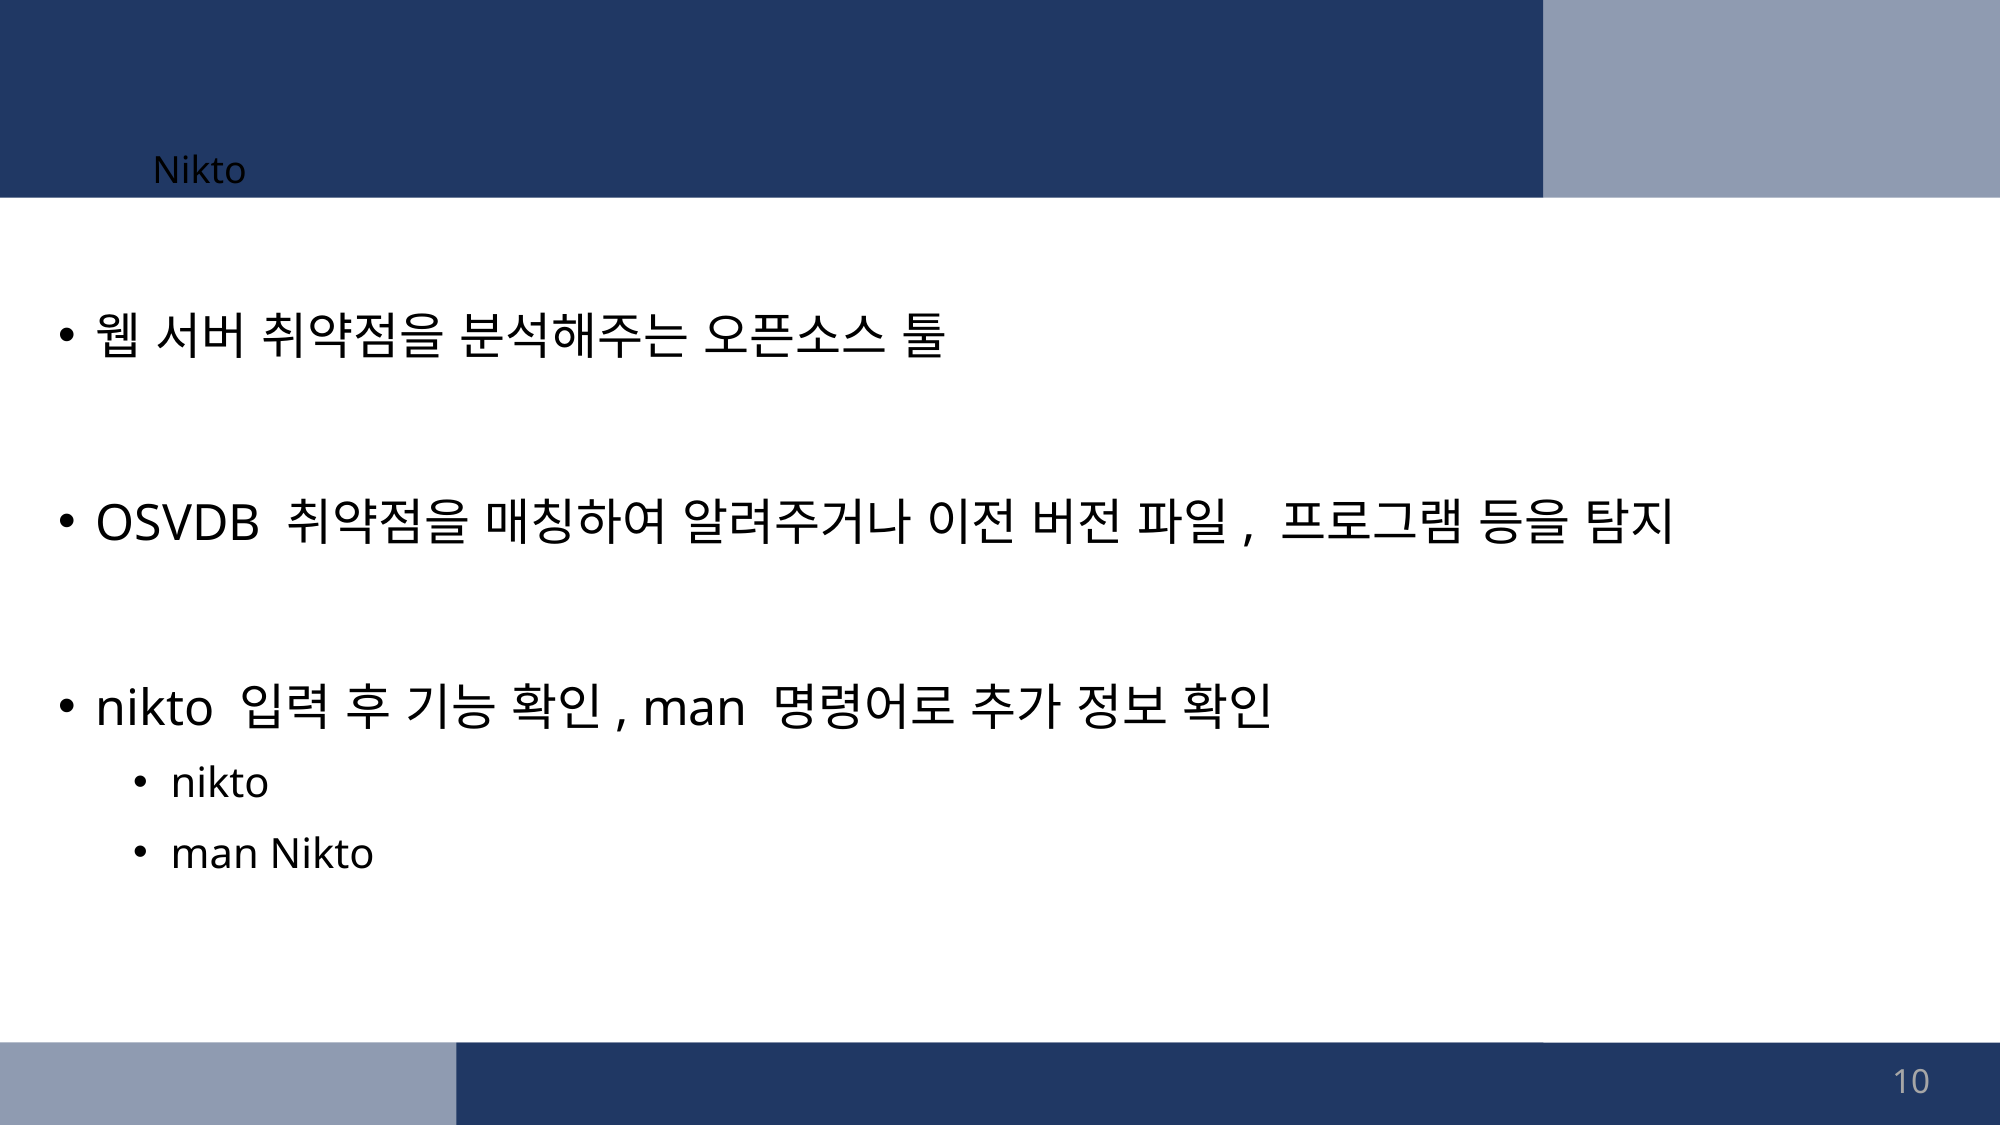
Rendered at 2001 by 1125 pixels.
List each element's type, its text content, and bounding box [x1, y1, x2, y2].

title Nikto [137, 59, 1863, 278]
slide_number 10 [1494, 1052, 1945, 1113]
list 웹 서버 취약점을 분석해주는 오픈소스 툴 OSVDB 취약점을 매칭하여 알려주거나 이전 버전 파일, 프로그램 등을 탐지 nikto 입력 후 기능 확인, man 명령어로 추가 정보 확인 nikto man Nikto [43, 284, 1934, 976]
